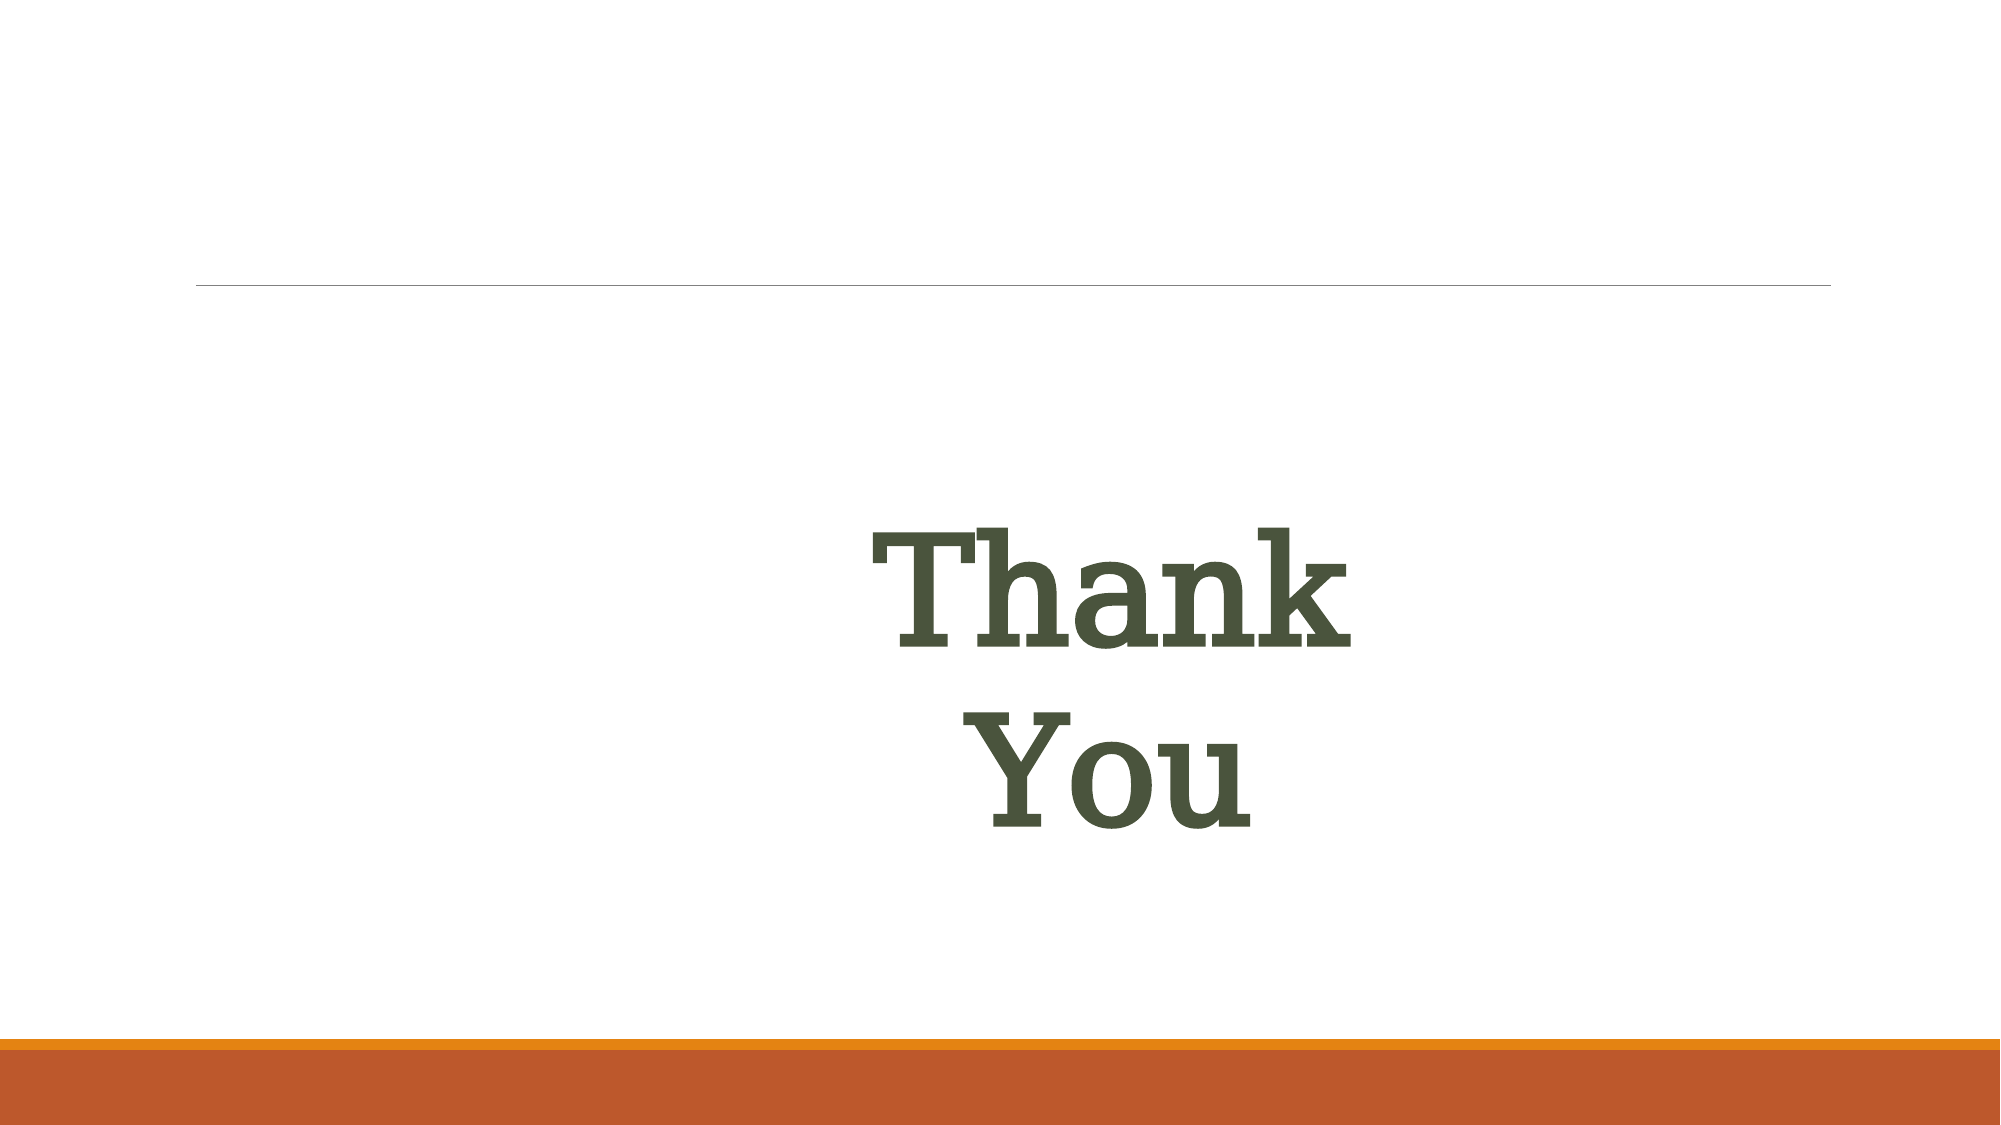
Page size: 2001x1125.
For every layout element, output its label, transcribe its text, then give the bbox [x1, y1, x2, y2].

text_box Thank You [734, 486, 1487, 862]
